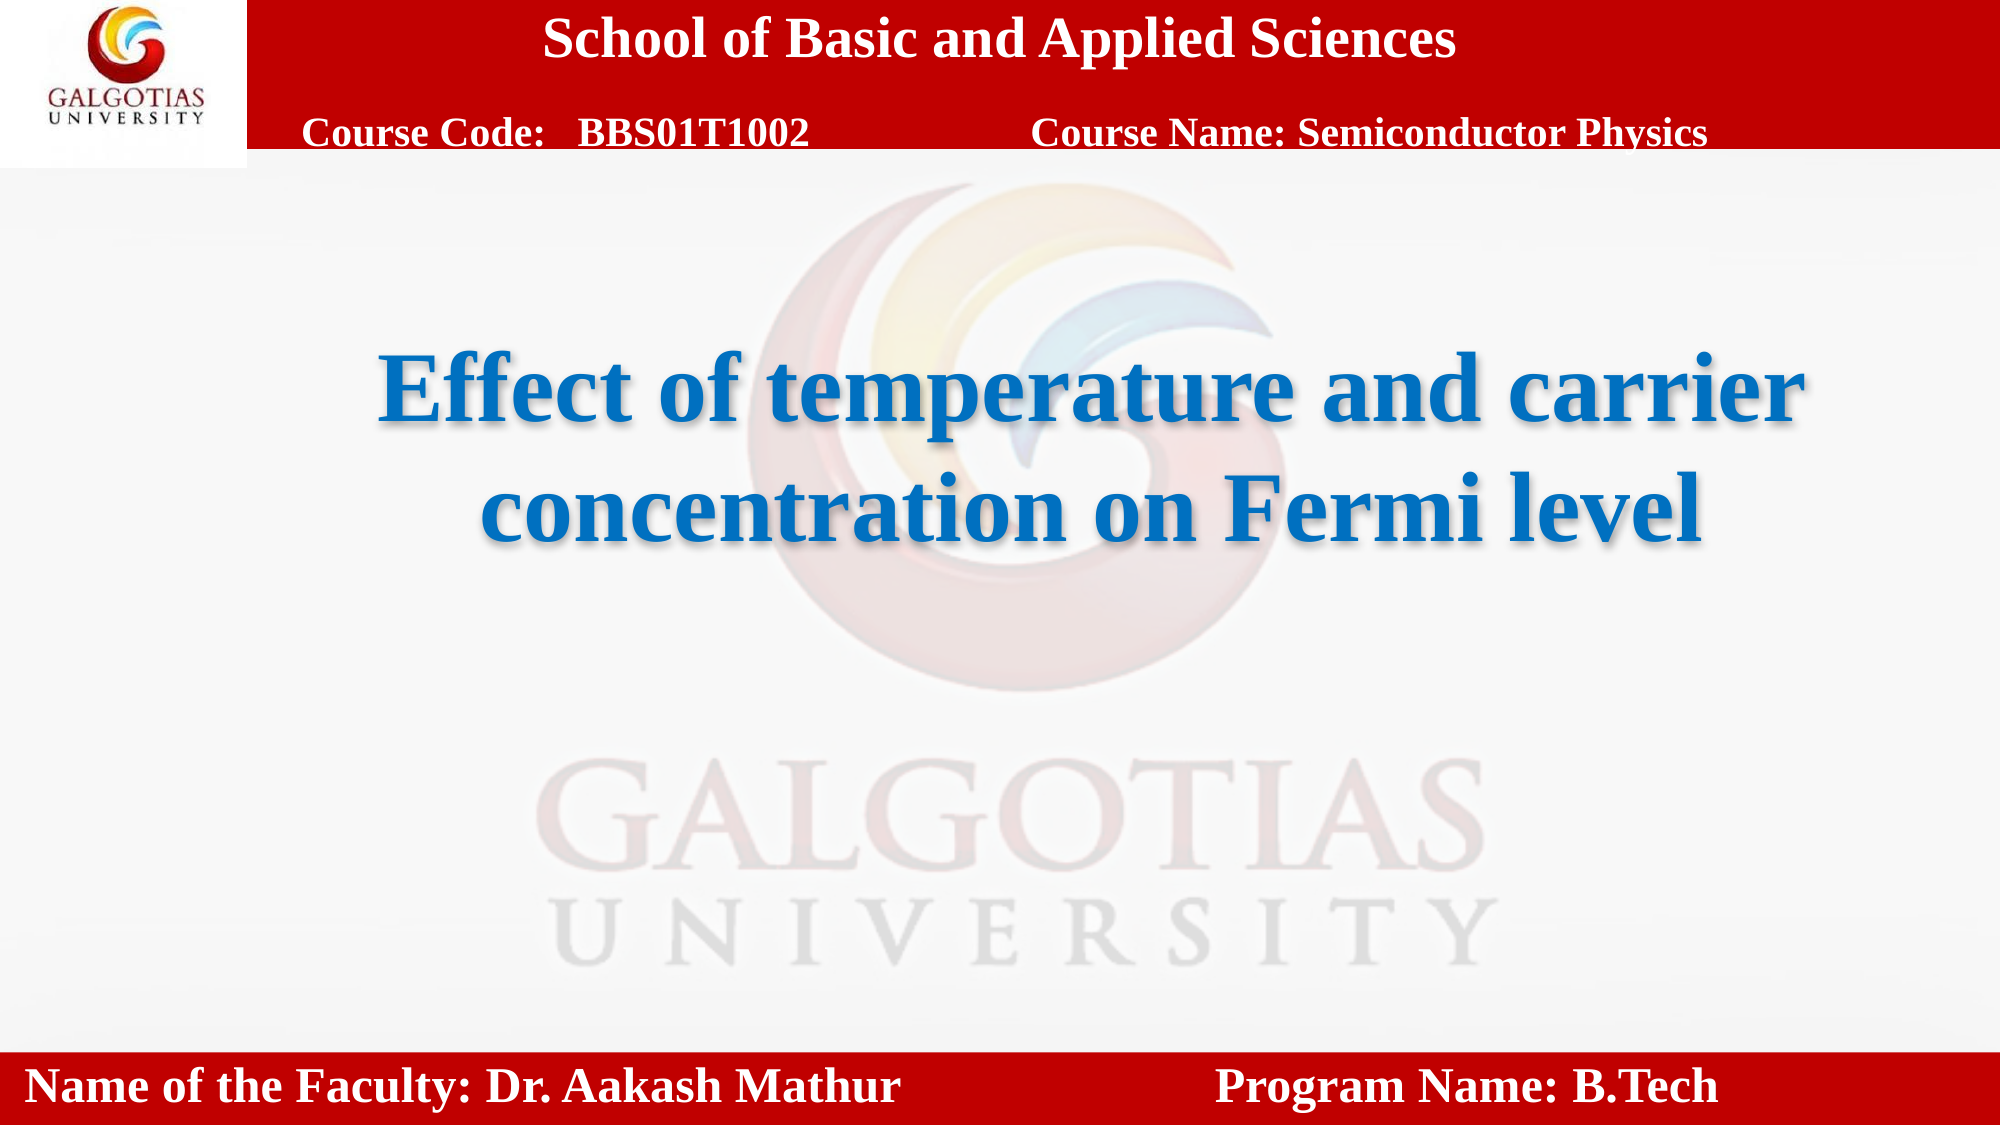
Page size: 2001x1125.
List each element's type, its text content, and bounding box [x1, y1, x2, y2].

picture [0, 0, 247, 168]
text_box School of Basic and Applied Sciences Course Code: BBS01T1002 Course Name: Semiconductor Physics [247, 0, 2000, 149]
text_box Effect of temperature and carrier concentration on Fermi level [200, 314, 1984, 570]
text_box Name of the Faculty: Dr. Aakash Mathur Program Name: B.Tech [0, 1052, 2000, 1125]
